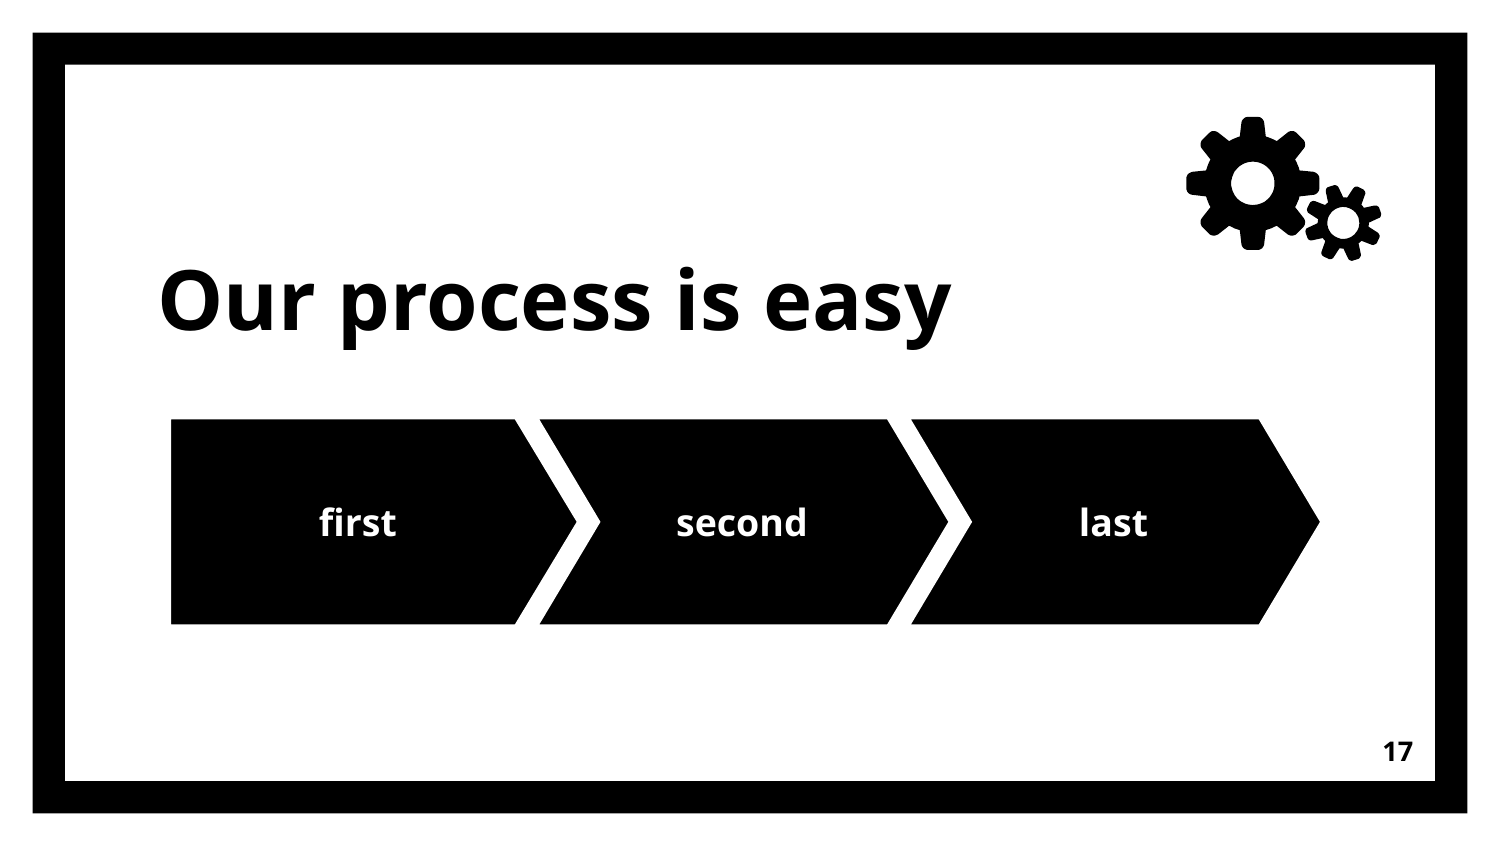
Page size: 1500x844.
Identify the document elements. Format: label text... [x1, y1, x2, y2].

slide_number 17 [1338, 720, 1429, 786]
text_box last [900, 413, 1328, 631]
text_box second [528, 413, 956, 631]
text_box first [164, 413, 584, 631]
title Our process is easy [142, 139, 978, 363]
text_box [1186, 116, 1382, 261]
